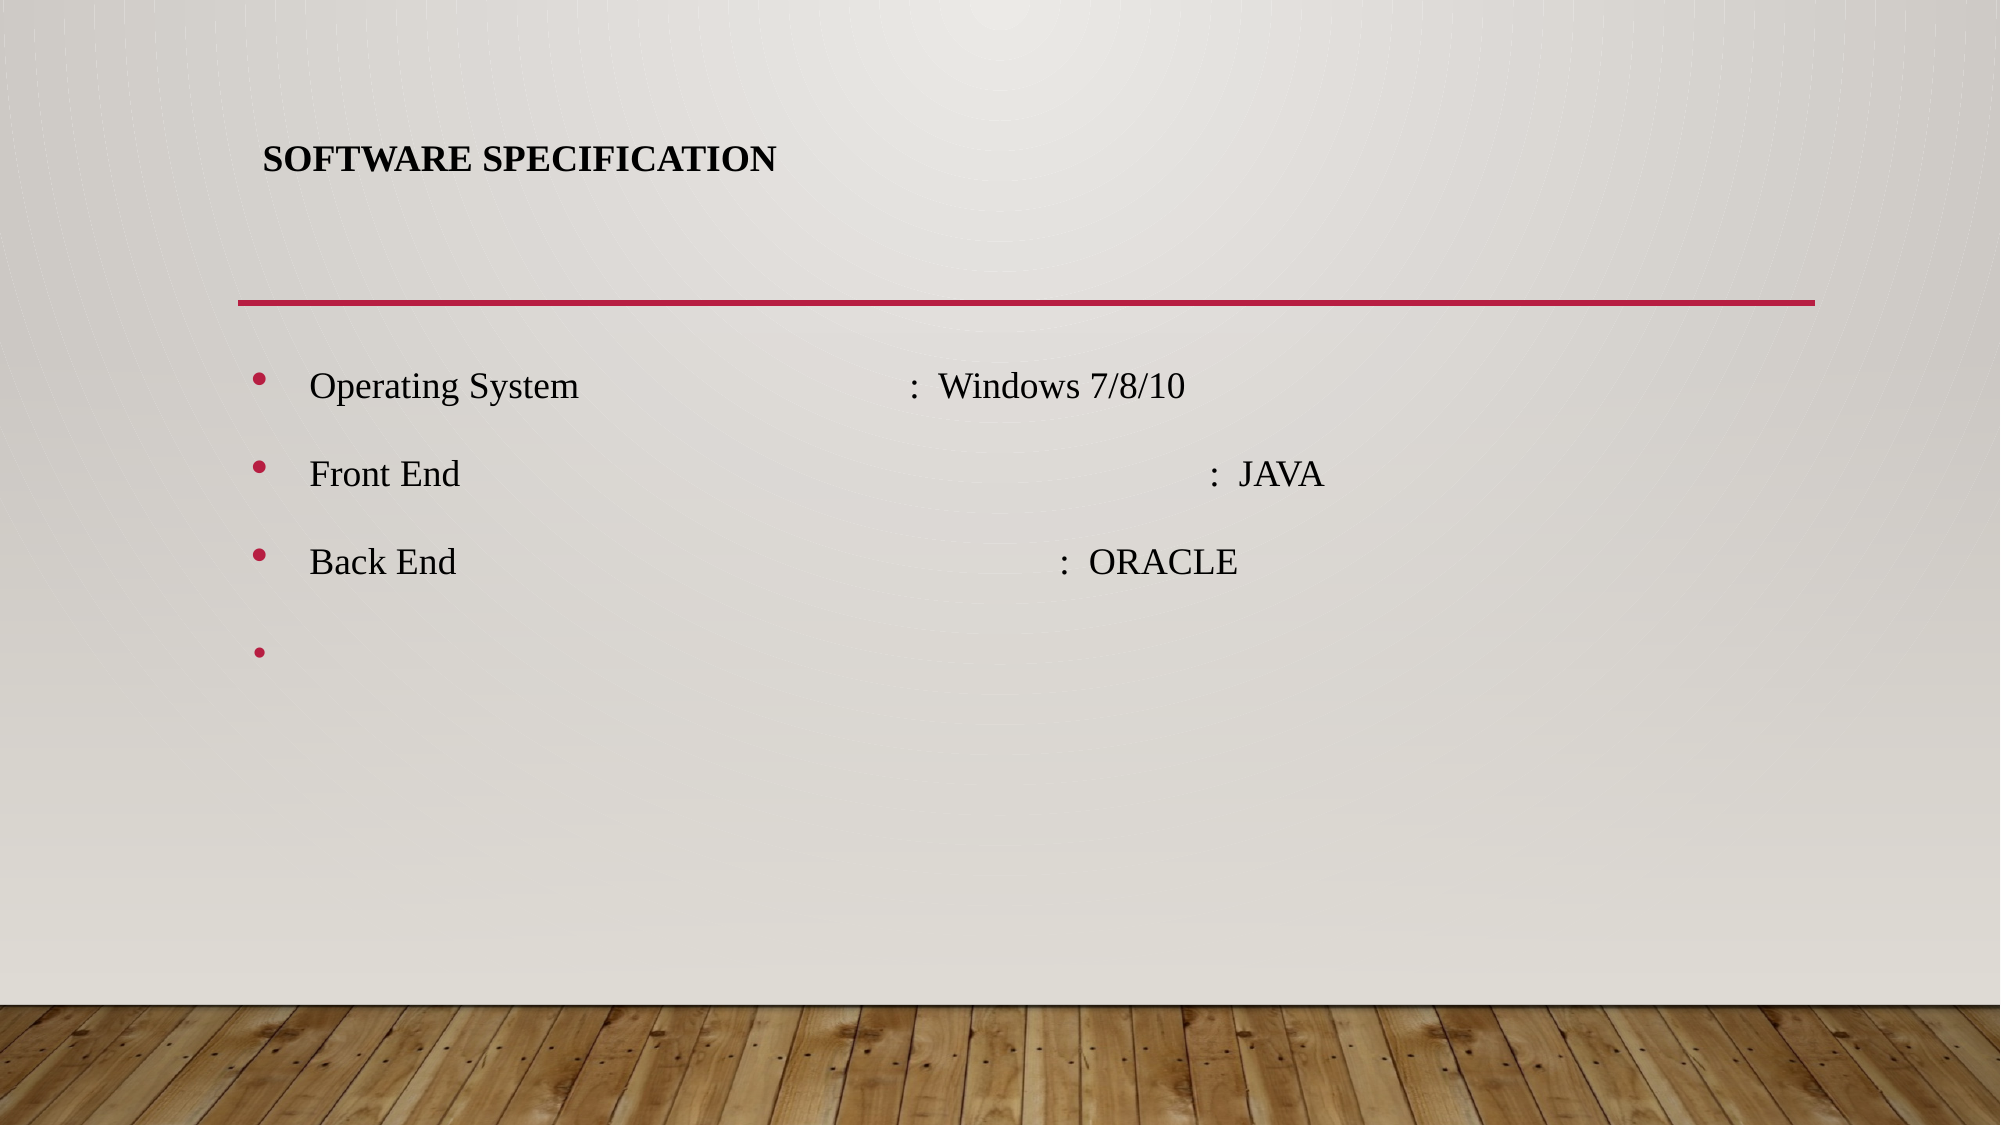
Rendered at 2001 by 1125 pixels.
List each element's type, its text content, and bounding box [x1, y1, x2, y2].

title SOFTWARE SPECIFICATION [238, 131, 1814, 305]
list Operating System : Windows 7/8/10 Front End : JAVA Back End : ORACLE [238, 330, 1814, 897]
picture [0, 1005, 2000, 1125]
